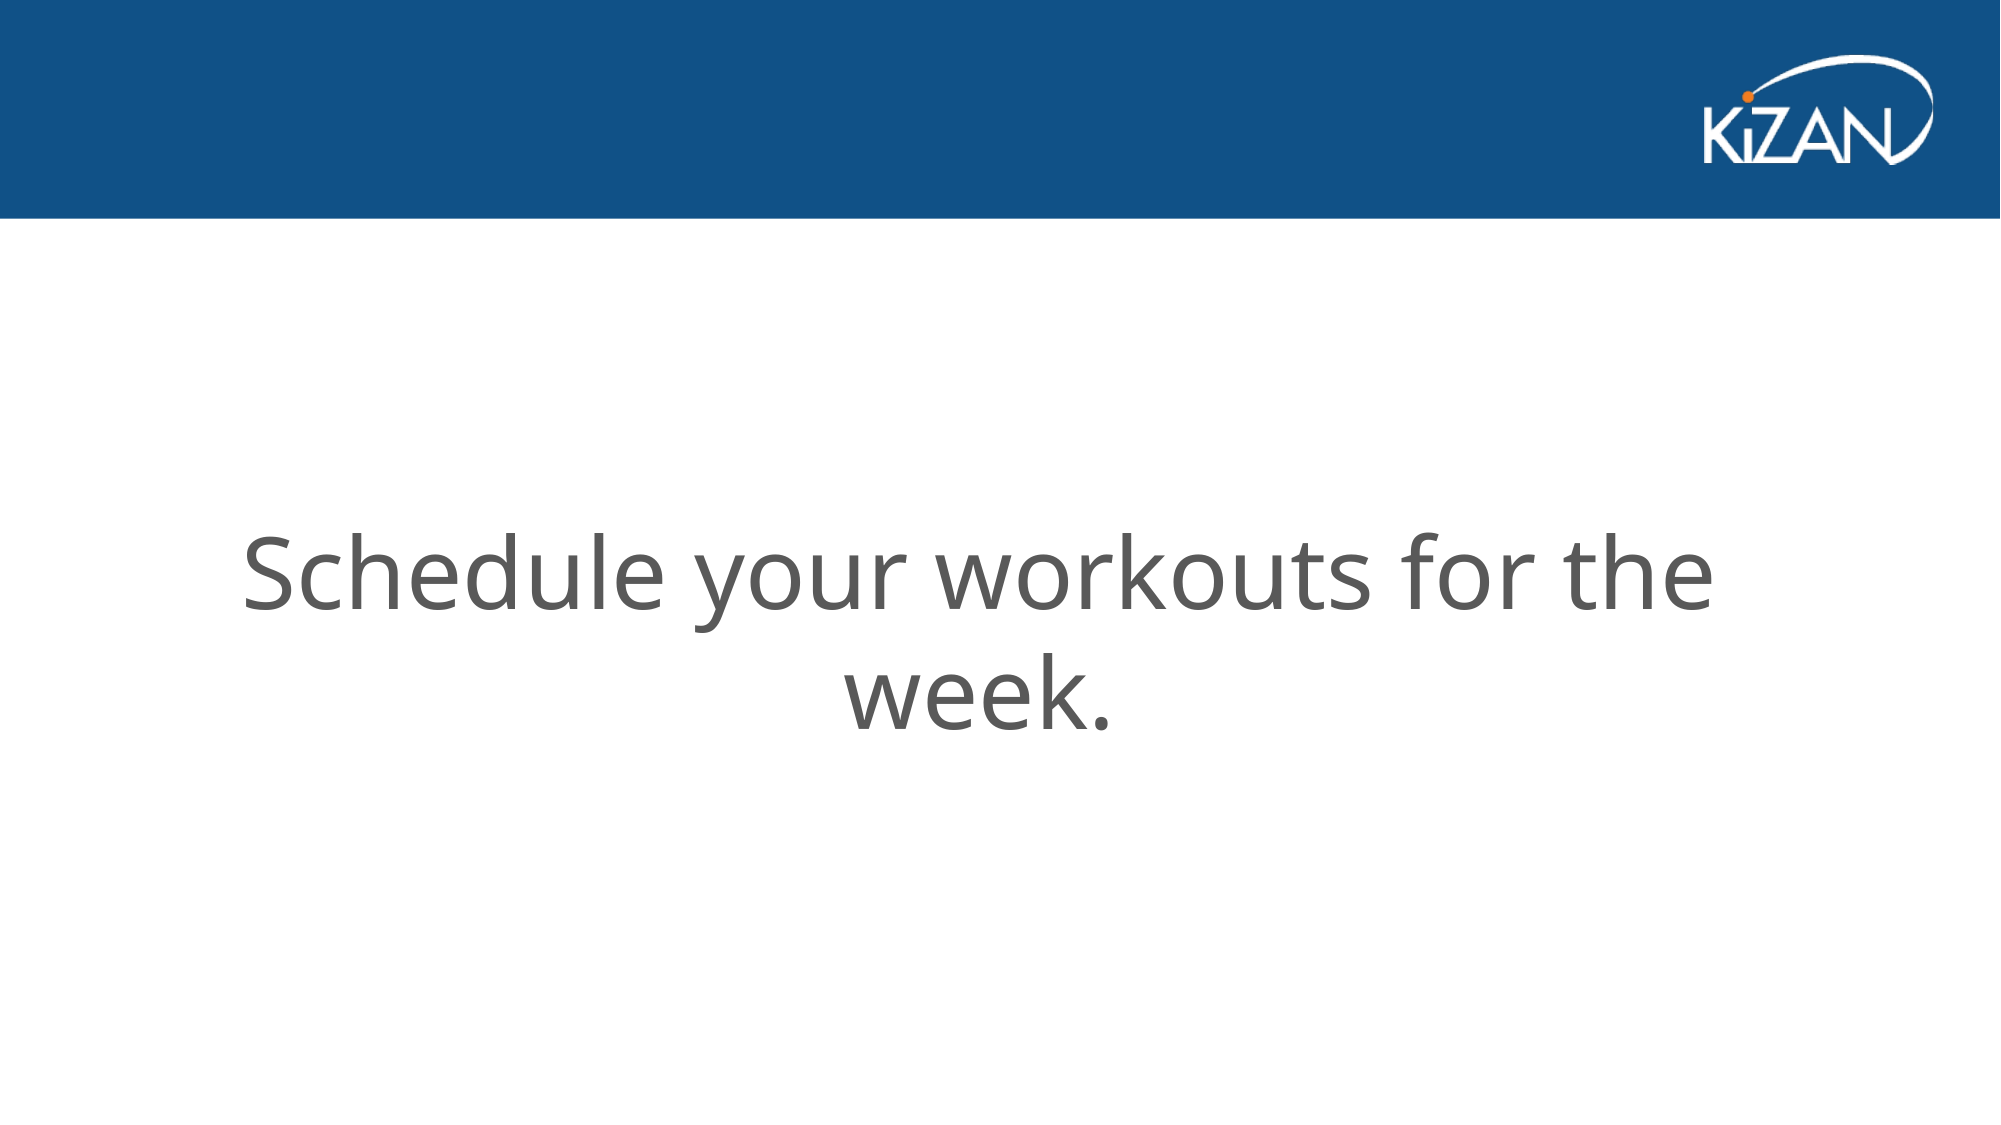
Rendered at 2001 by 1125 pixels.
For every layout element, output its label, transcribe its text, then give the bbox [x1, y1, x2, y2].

list Schedule your workouts for the week. [96, 271, 1863, 989]
picture [1704, 52, 1938, 165]
